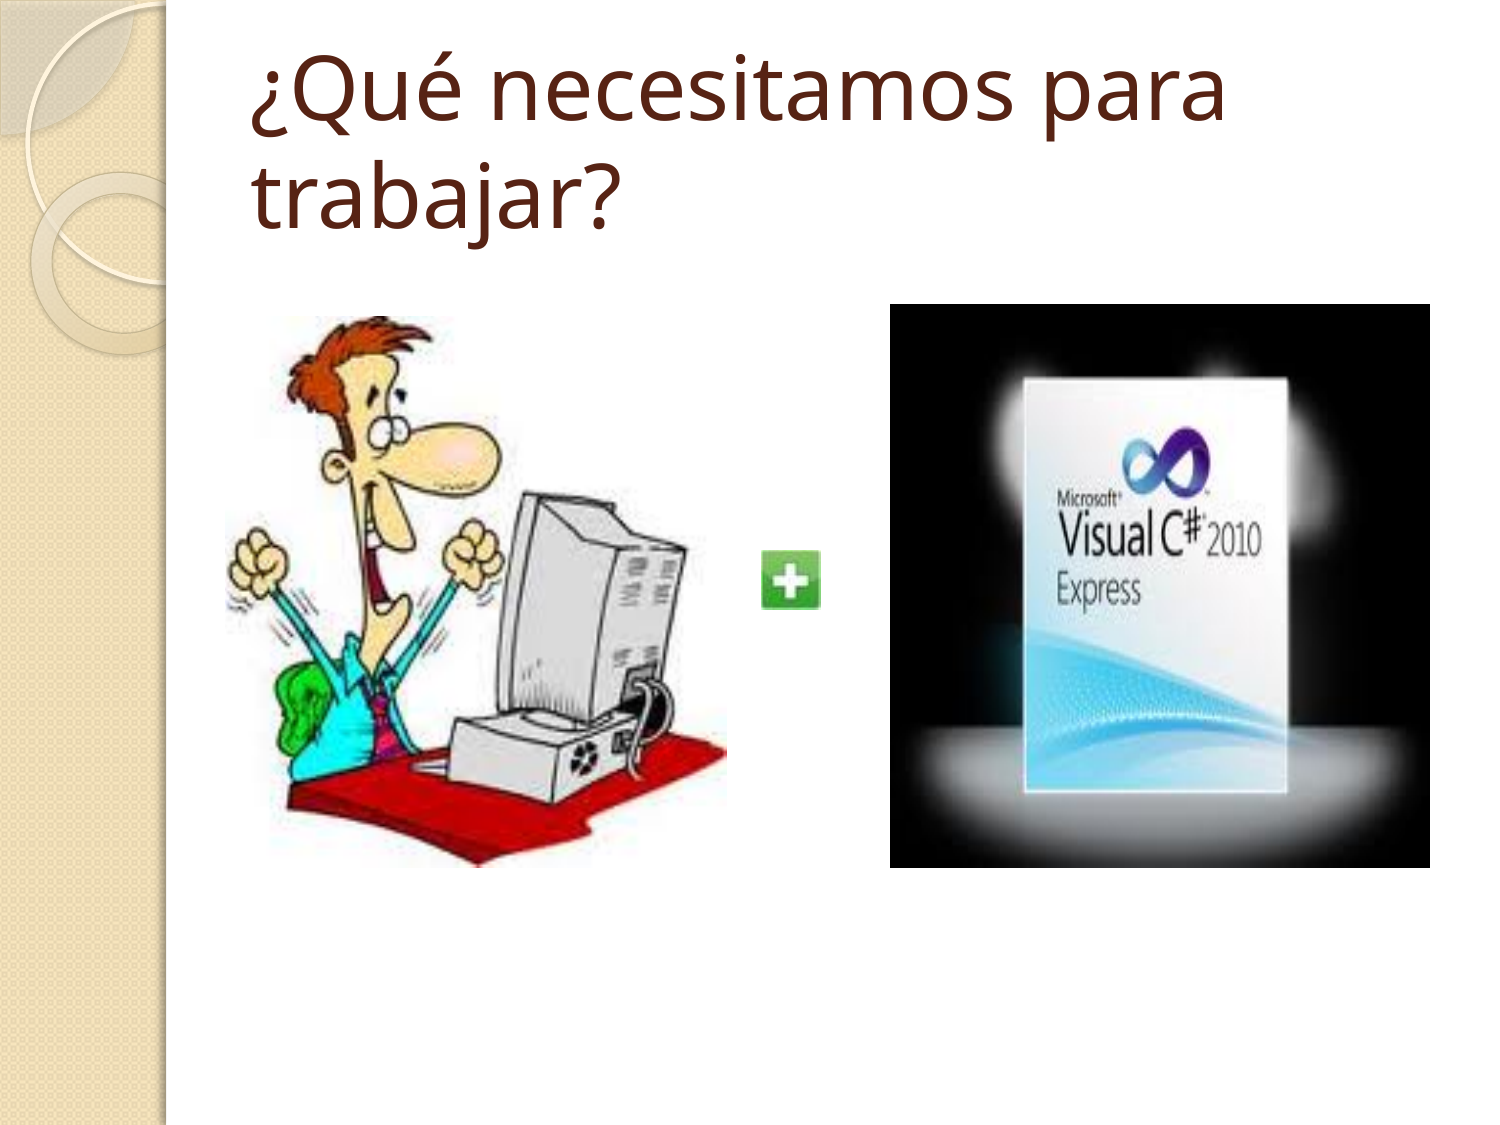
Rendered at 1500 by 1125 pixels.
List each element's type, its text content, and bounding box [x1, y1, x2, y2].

picture [890, 304, 1430, 868]
title ¿Qué necesitamos para trabajar? [235, 45, 1466, 233]
picture [761, 550, 821, 610]
picture [225, 316, 727, 868]
